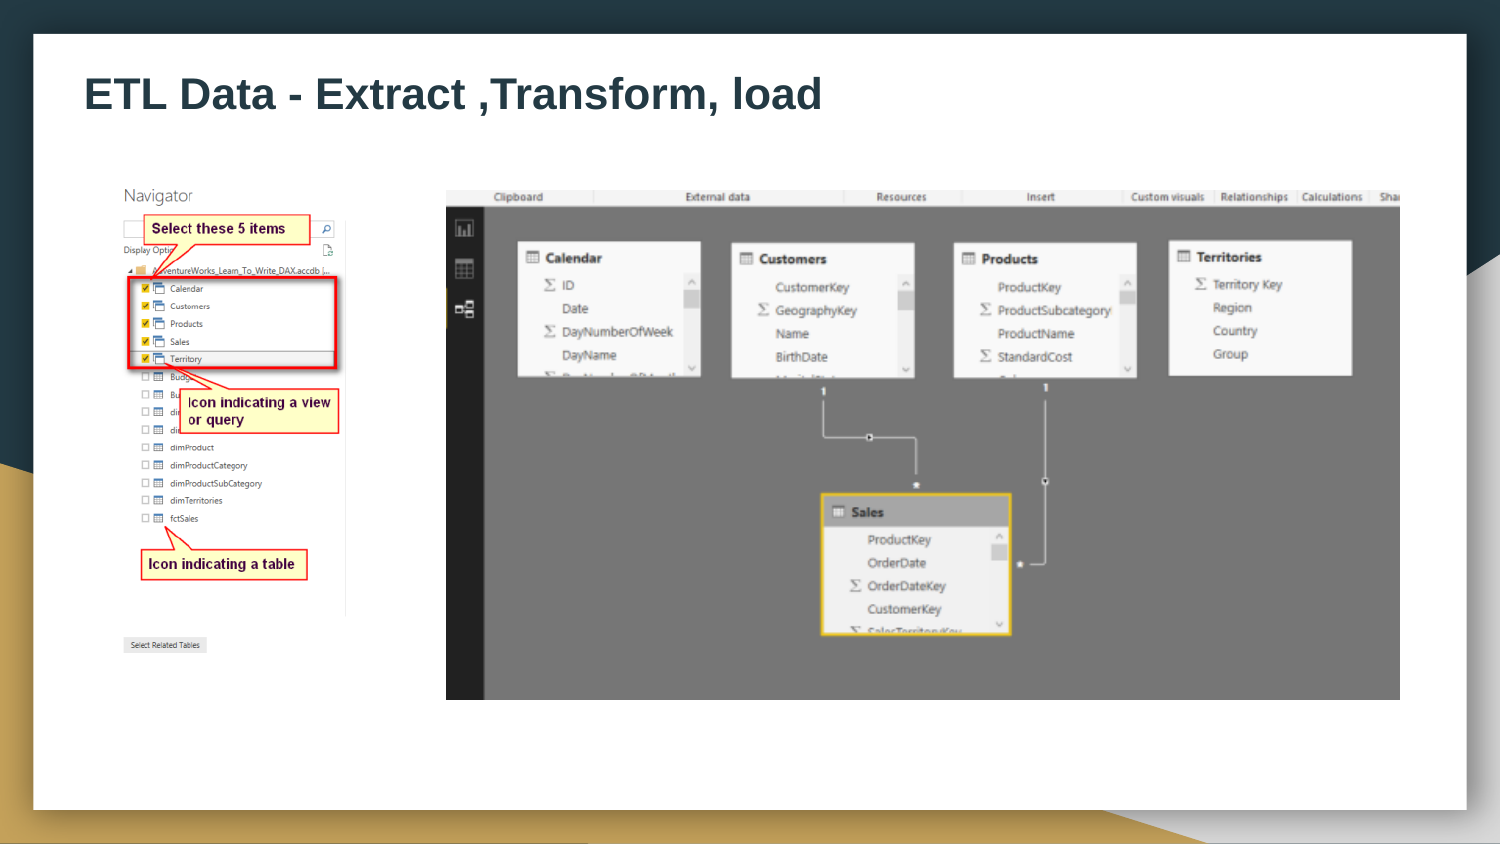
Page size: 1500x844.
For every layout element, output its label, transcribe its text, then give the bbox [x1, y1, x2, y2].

picture [55, 168, 350, 676]
title ETL Data - Extract ,Transform, load [68, 44, 1301, 135]
picture [445, 189, 1400, 700]
